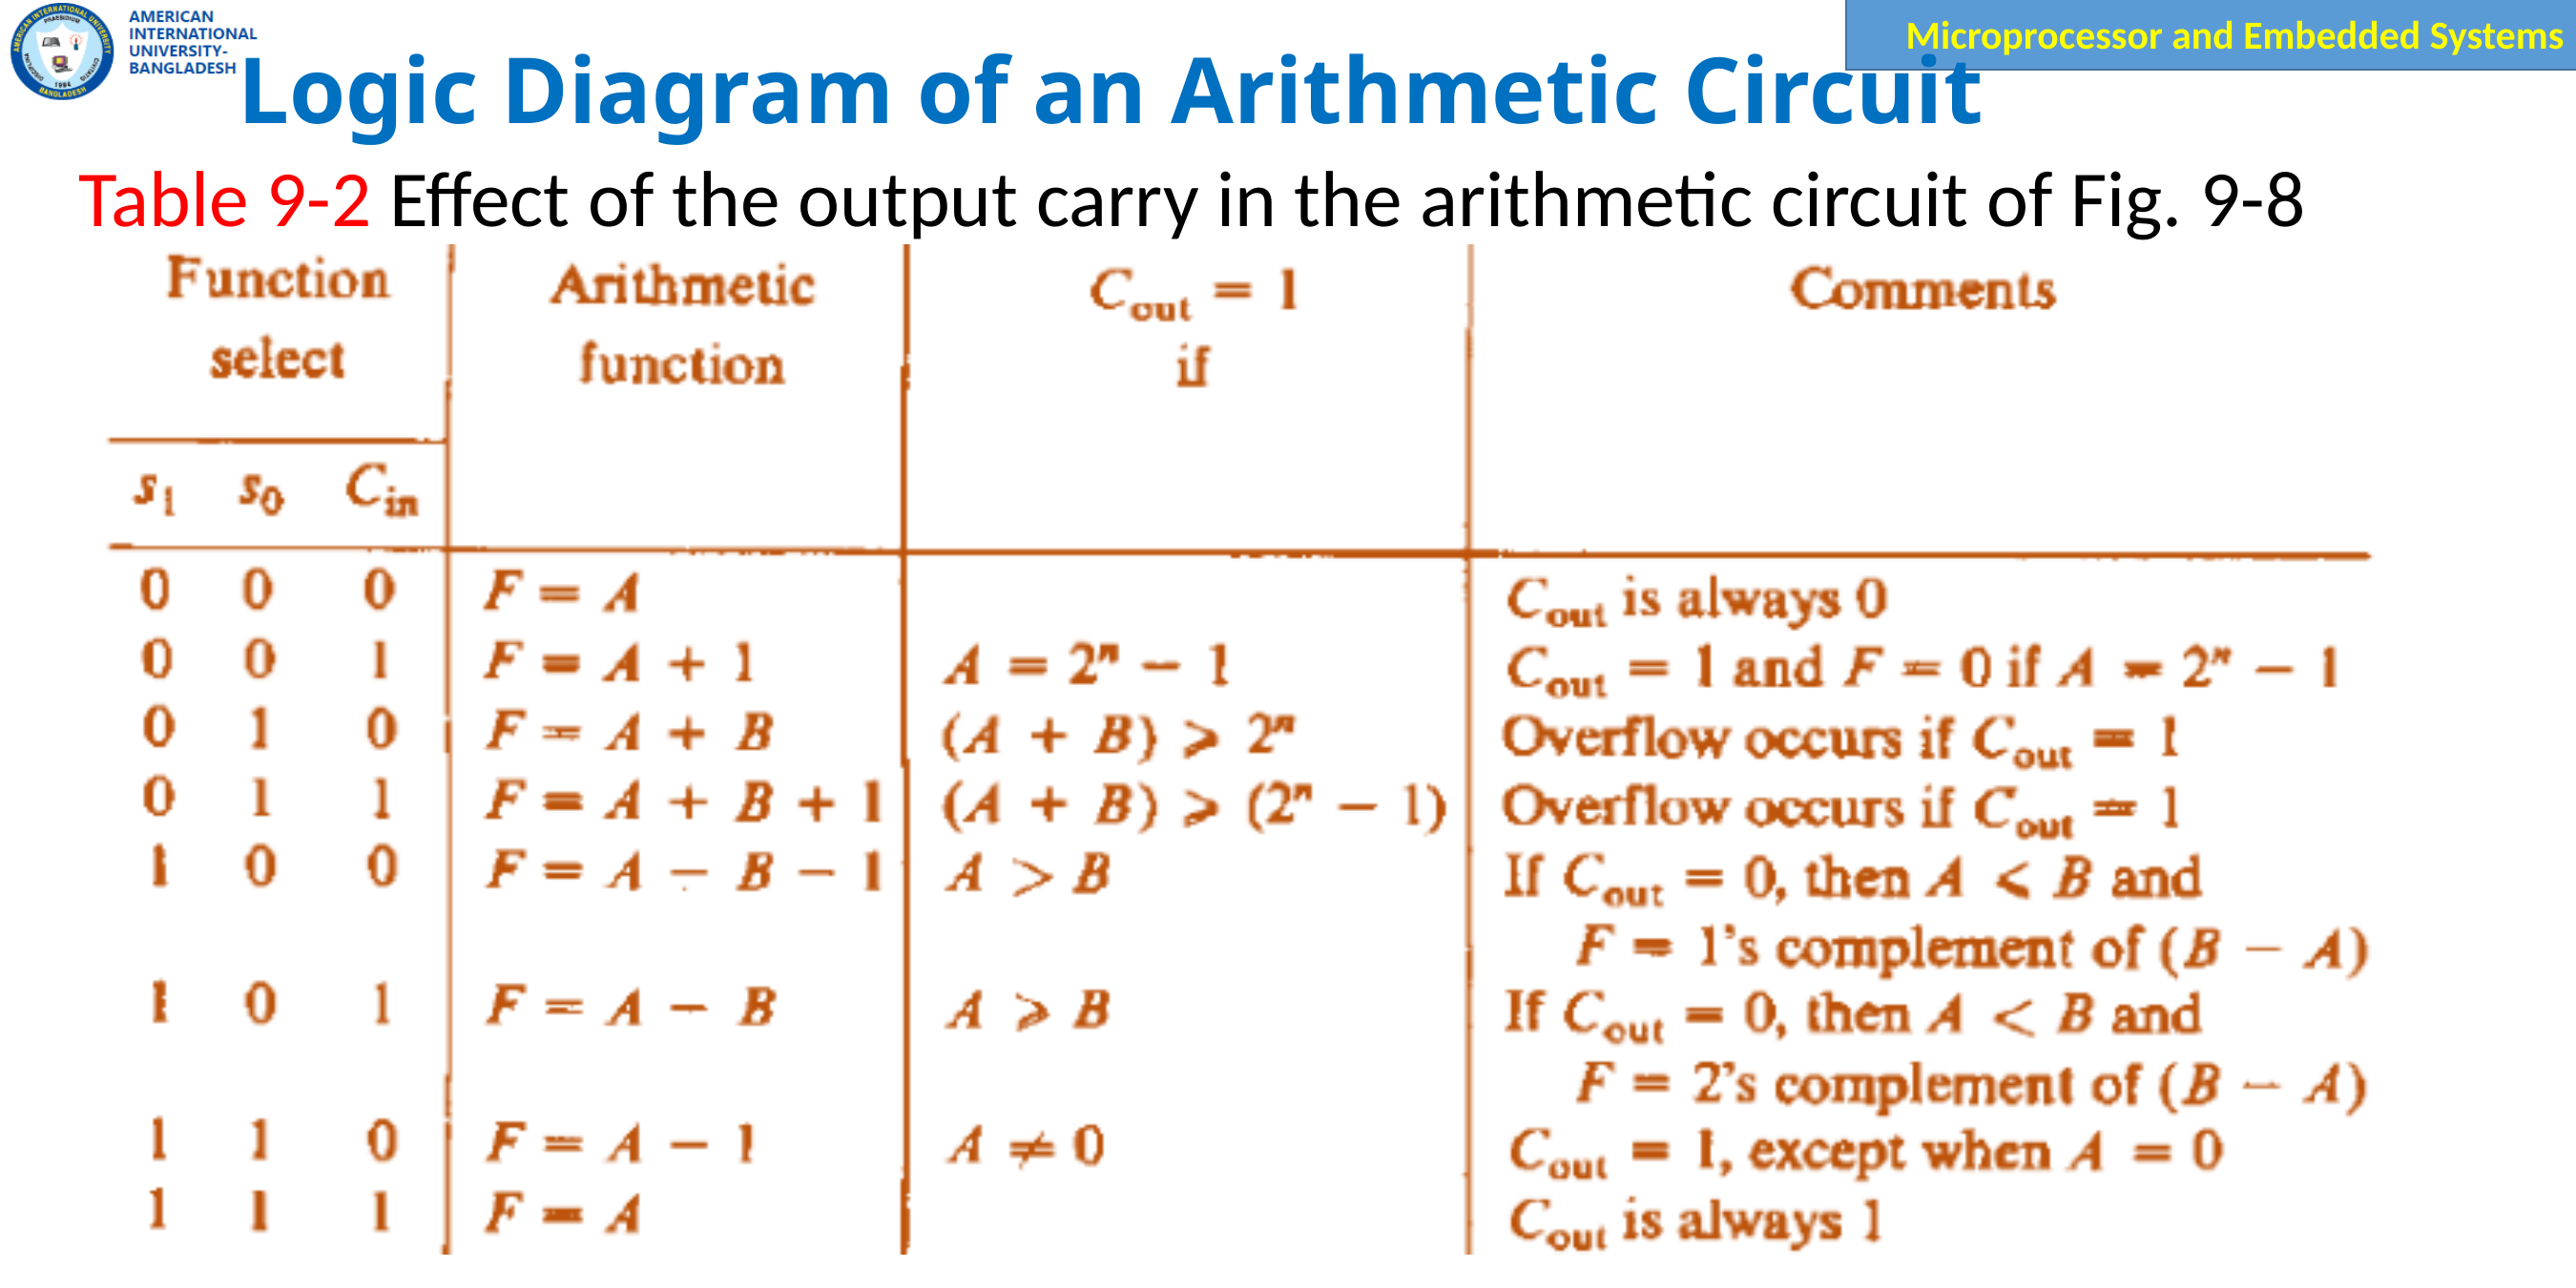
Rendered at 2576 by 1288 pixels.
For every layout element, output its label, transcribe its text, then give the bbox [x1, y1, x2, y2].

picture [85, 244, 2384, 1255]
text_box Table 9-2 Effect of the output carry in the arithmetic circuit of Fig. 9-8 [65, 139, 2460, 250]
title Logic Diagram of an Arithmetic Circuit [223, 27, 2143, 139]
picture [0, 3, 265, 104]
